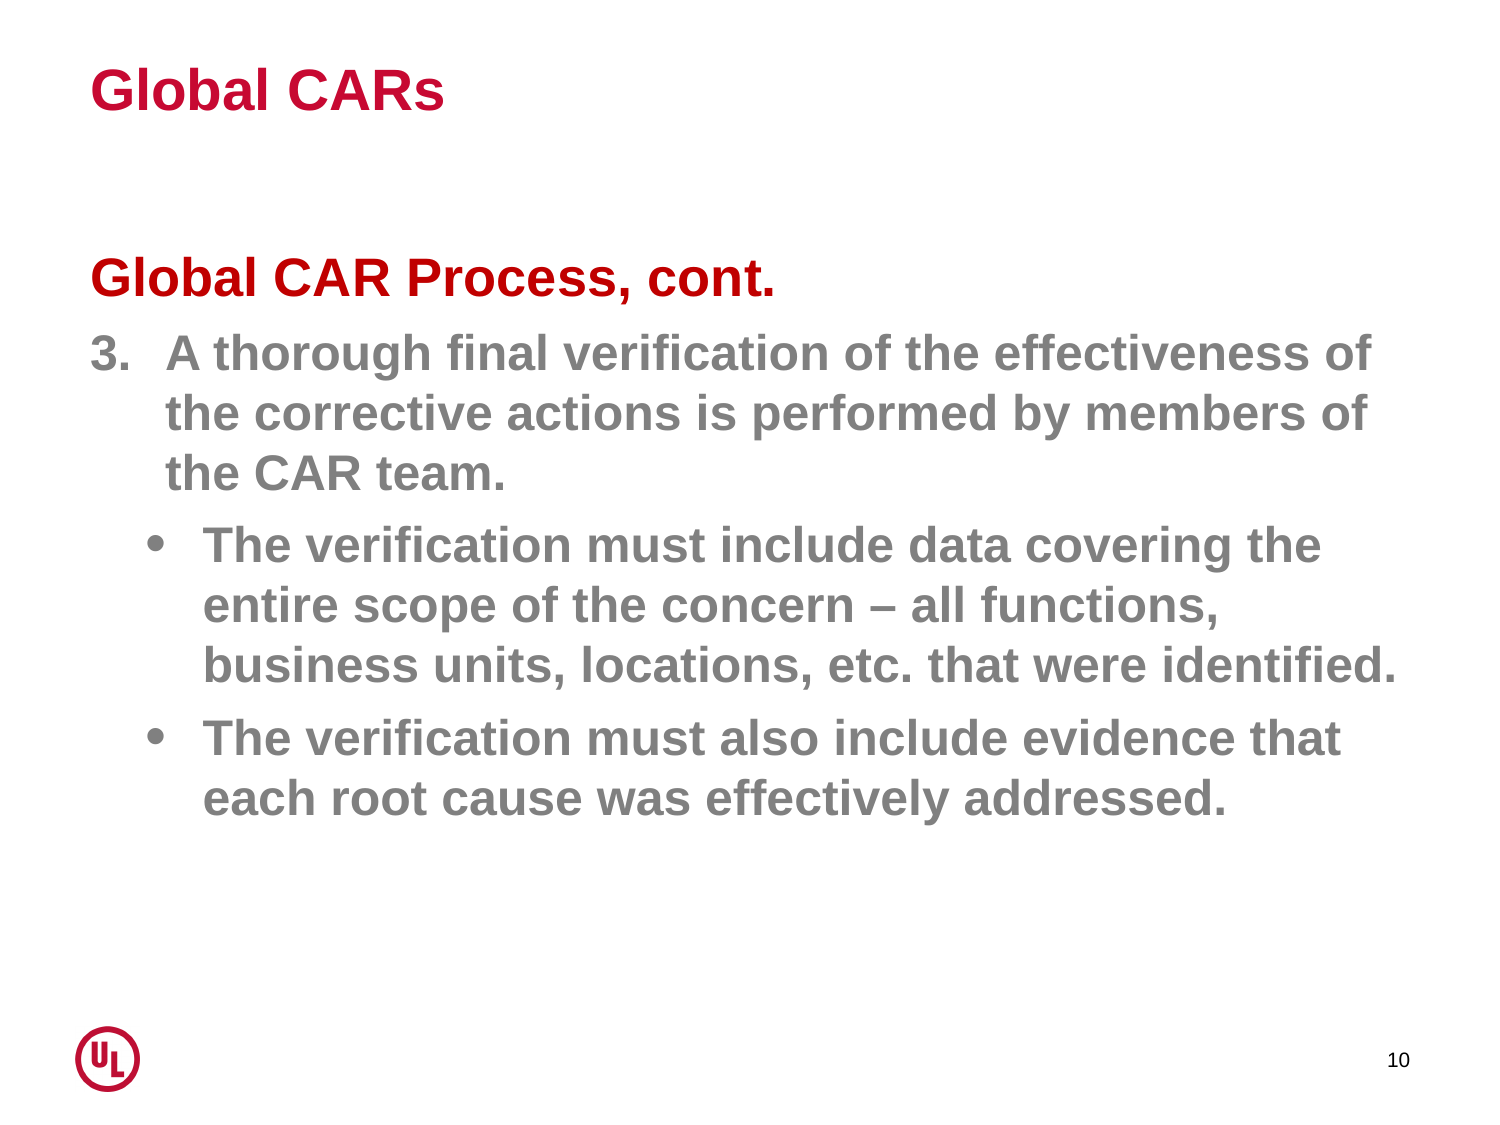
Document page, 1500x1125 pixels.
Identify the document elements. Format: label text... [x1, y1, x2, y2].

picture [75, 1055, 140, 1092]
slide_number 10 [1319, 1029, 1425, 1090]
title Global CARs [75, 45, 1425, 202]
list Global CAR Process, cont. A thorough final verification of the effectiveness of the corrective actions is performed by members of the CAR team. The verification must include data covering the entire scope of the concern – all functions, business units, locations, etc. that were identified. The verification must also include evidence that each root cause was effectively addressed. [75, 235, 1425, 1055]
